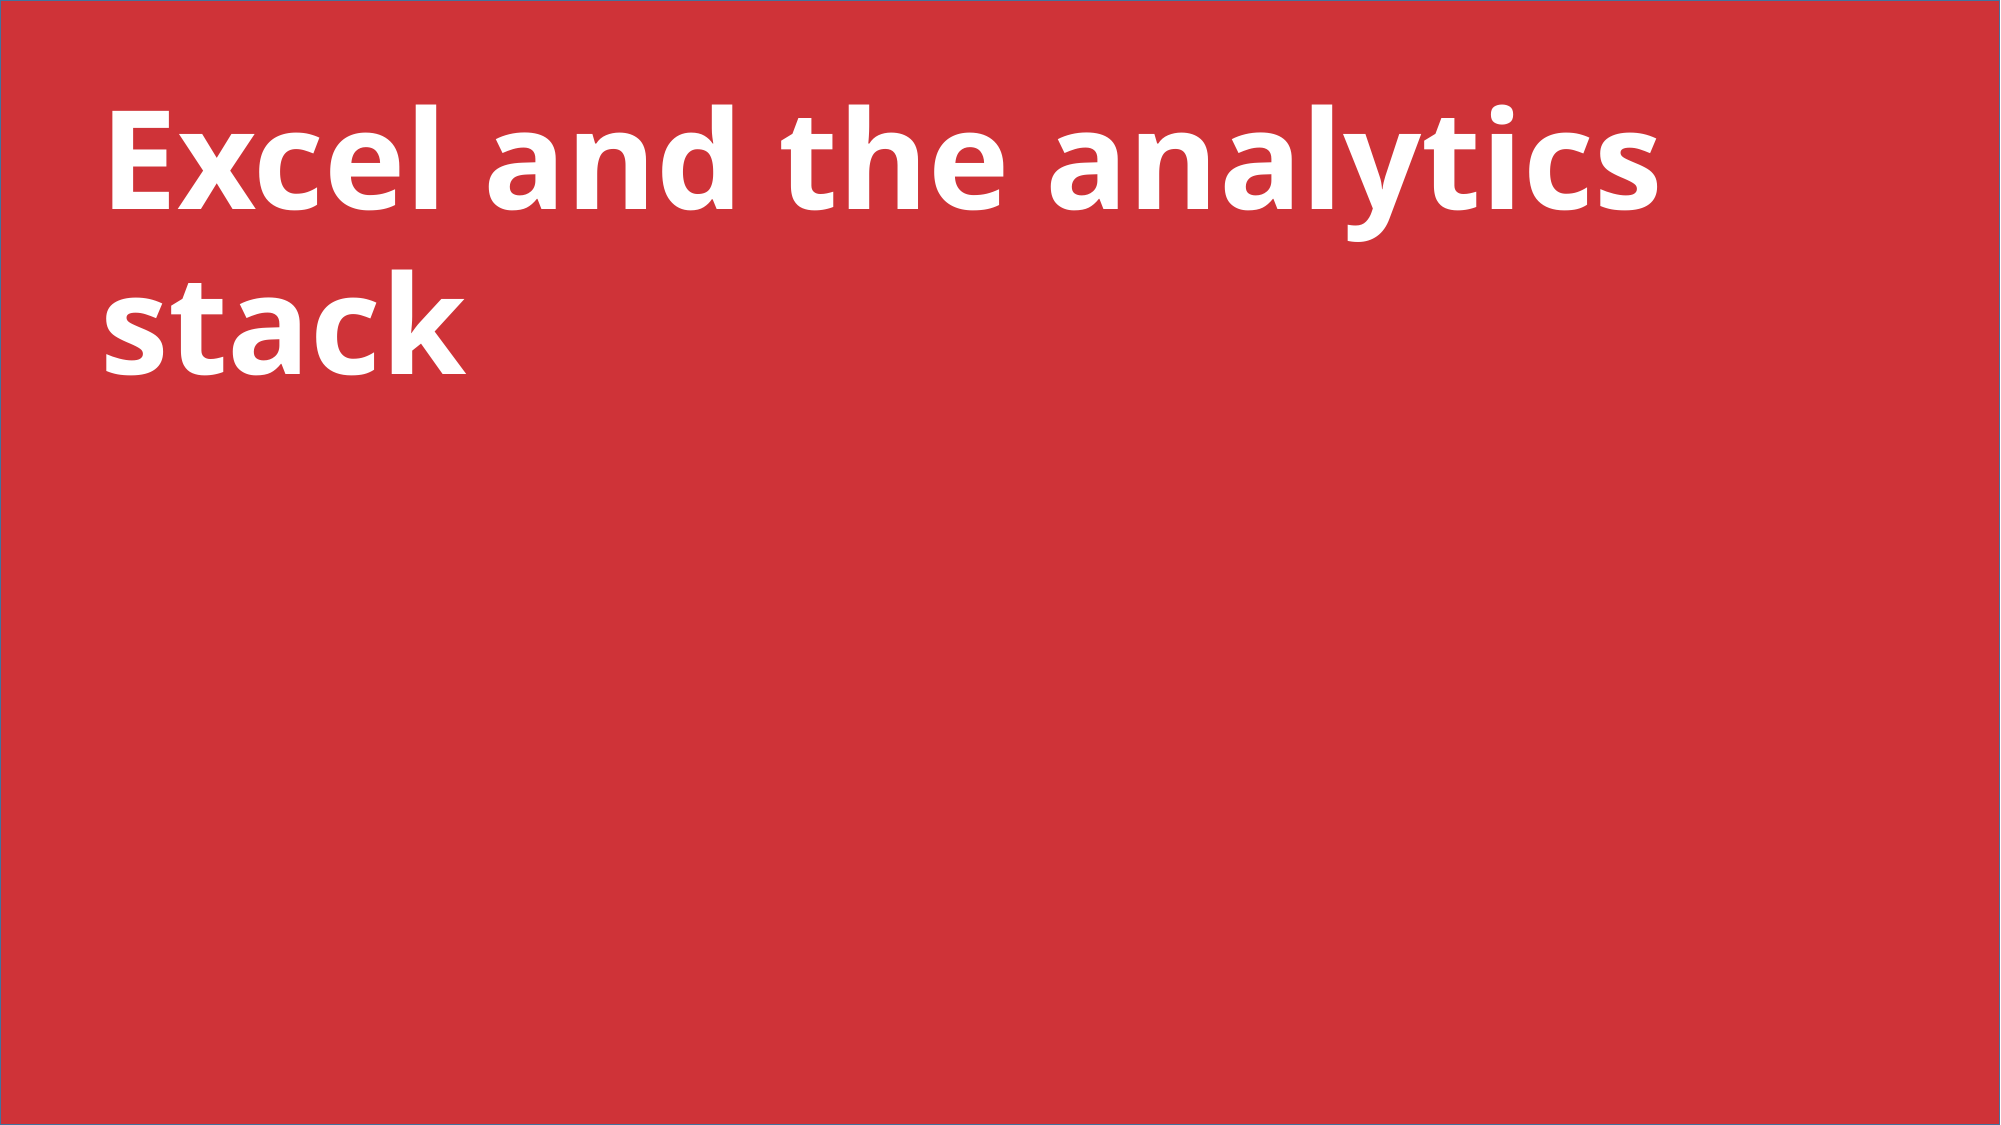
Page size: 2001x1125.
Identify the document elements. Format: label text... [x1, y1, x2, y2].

text_box [0, 0, 2000, 1125]
text_box Excel and the analytics stack [85, 64, 1780, 410]
